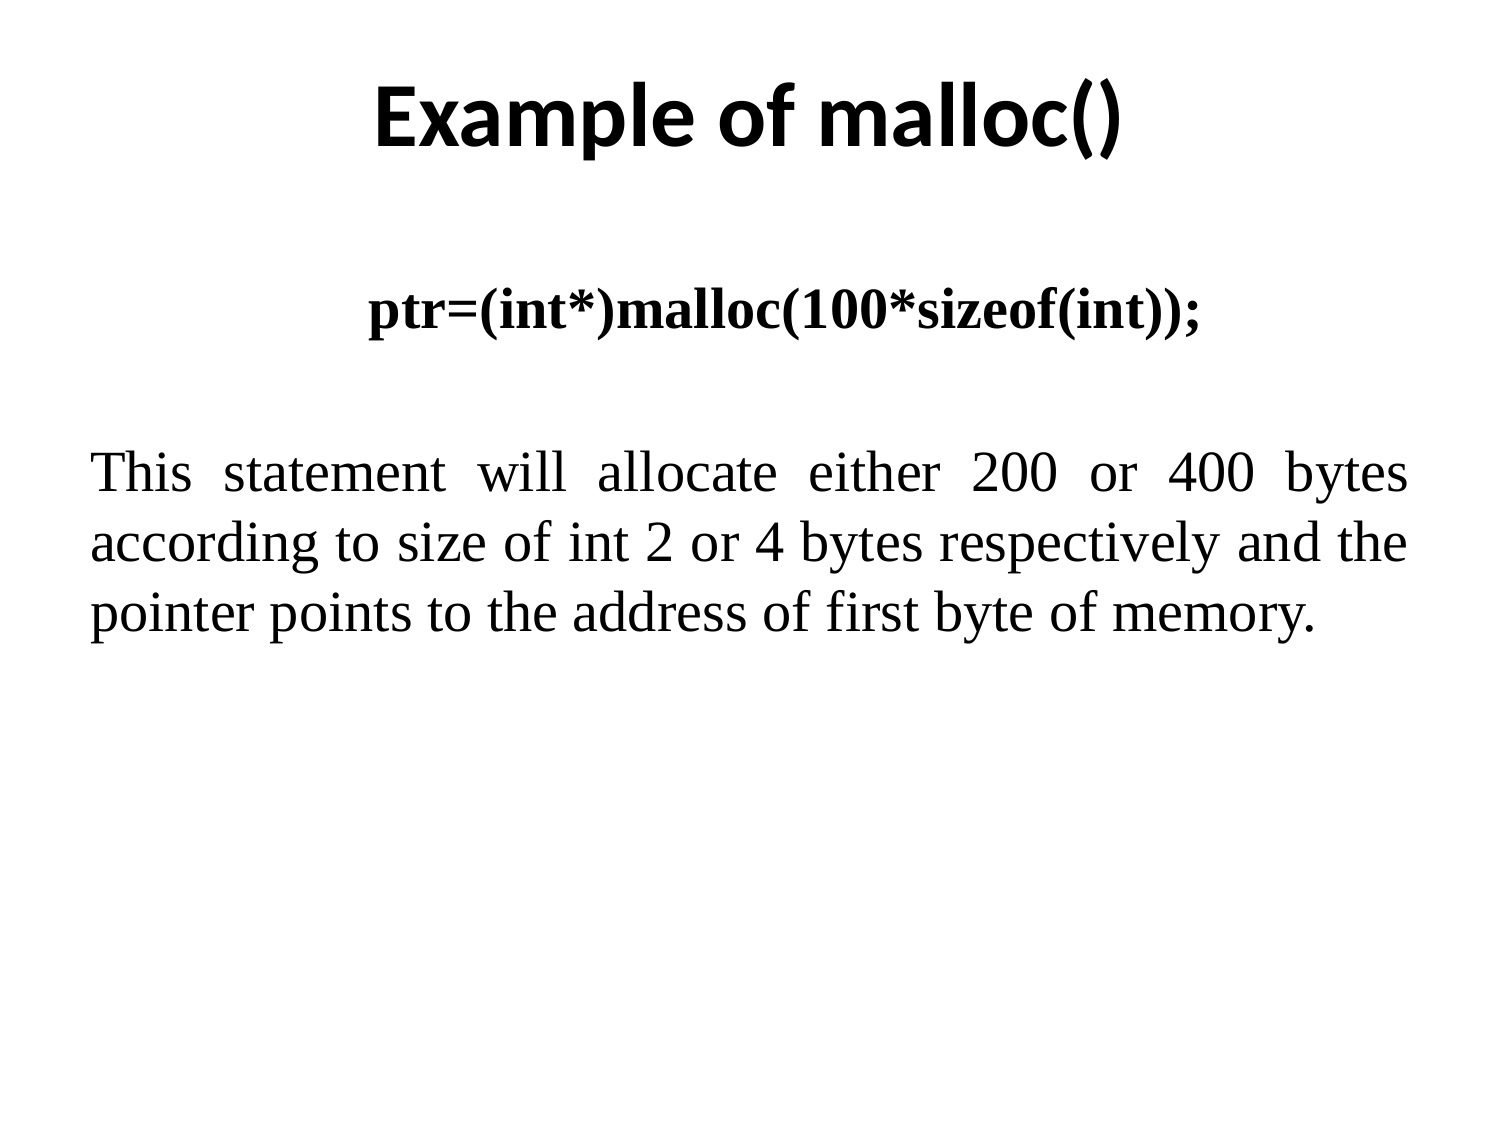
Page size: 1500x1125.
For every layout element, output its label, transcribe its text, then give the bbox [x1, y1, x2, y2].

title Example of malloc() [75, 45, 1425, 175]
list ptr=(int*)malloc(100*sizeof(int)); This statement will allocate either 200 or 400 bytes according to size of int 2 or 4 bytes respectively and the pointer points to the address of first byte of memory. [75, 262, 1425, 1005]
